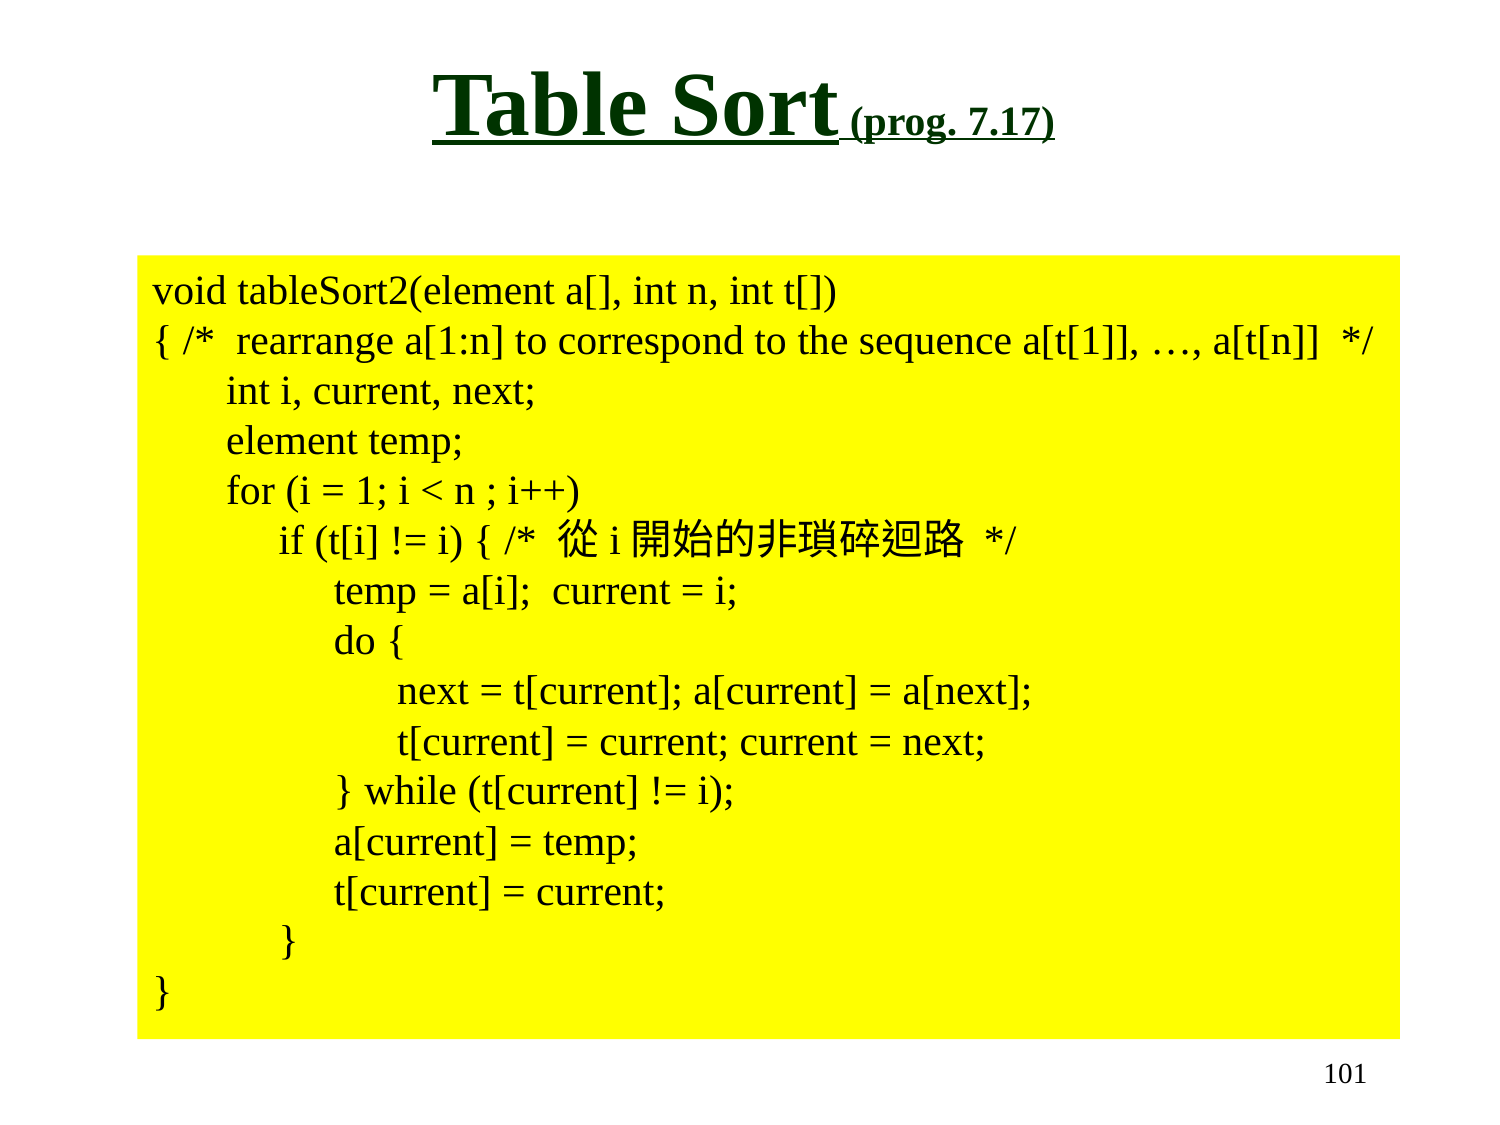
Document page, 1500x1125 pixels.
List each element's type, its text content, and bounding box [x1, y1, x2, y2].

slide_number 101 [1069, 1046, 1383, 1123]
text_box Table Sort (prog. 7.17) [74, 24, 1413, 173]
text_box void tableSort2(element a[], int n, int t[]) { /* rearrange a[1:n] to correspond to the sequence a[t[1]], …, a[t[n]] */ int i, current, next; element temp; for (i = 1; i < n ; i++) if (t[i] != i) { /* 從i開始的非瑣碎迴路 */ temp = a[i]; current = i; do { next = t[current]; a[current] = a[next]; t[current] = current; current = next; } while (t[current] != i); a[current] = temp; t[current] = current; } } [137, 255, 1400, 1040]
